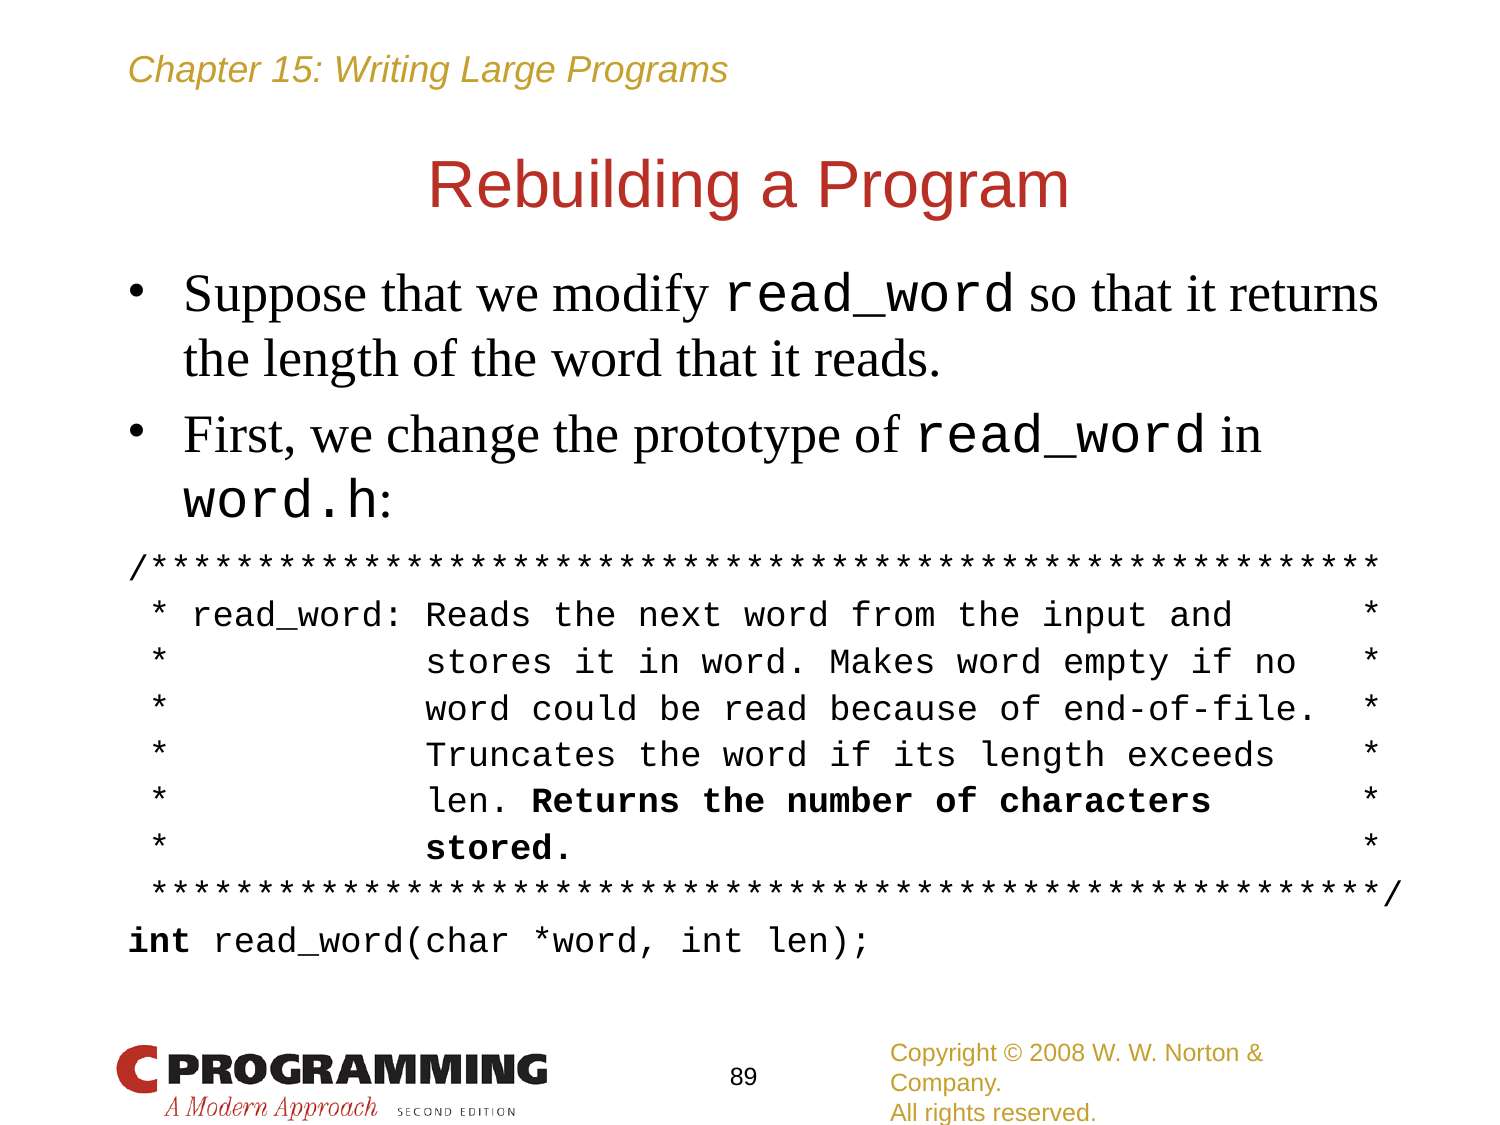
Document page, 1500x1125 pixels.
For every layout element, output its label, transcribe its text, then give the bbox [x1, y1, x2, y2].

text_box ‹#› [687, 1050, 800, 1100]
list Suppose that we modify read_word so that it returns the length of the word that it reads. First, we change the prototype of read_word in word.h: /********************************************************** * read_word: Reads the next word from the input and * * stores it in word. Makes word empty if no * * word could be read because of end-of-file. * * Truncates the word if its length exceeds * * len. Returns the number of characters * * stored. * **********************************************************/ int read_word(char *word, int len); [112, 249, 1425, 1038]
title Rebuilding a Program [112, 125, 1388, 238]
text_box Copyright © 2008 W. W. Norton & Company. All rights reserved. [874, 1043, 1388, 1119]
picture [112, 1041, 550, 1123]
